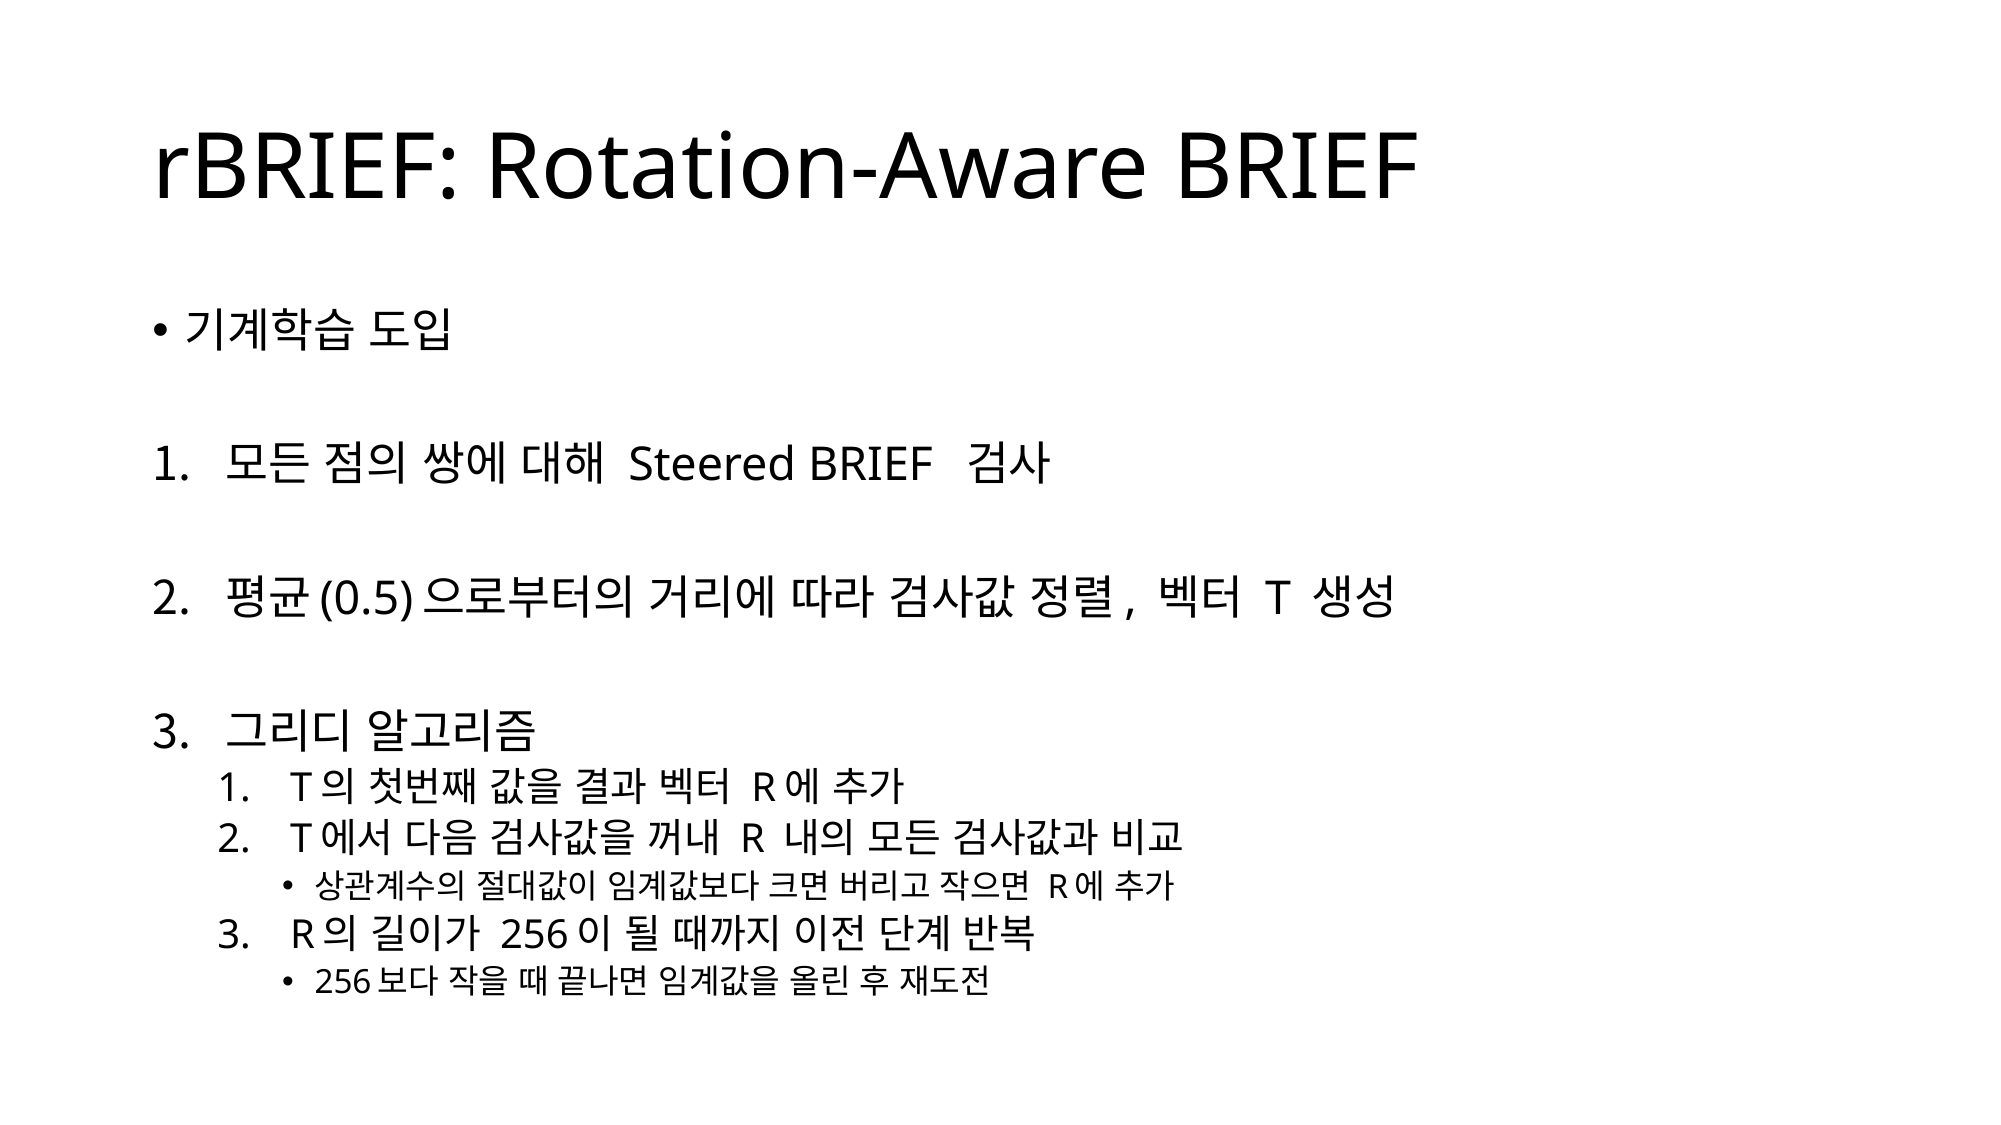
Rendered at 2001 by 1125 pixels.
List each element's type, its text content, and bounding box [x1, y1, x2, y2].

title rBRIEF: Rotation-Aware BRIEF [137, 59, 1863, 278]
